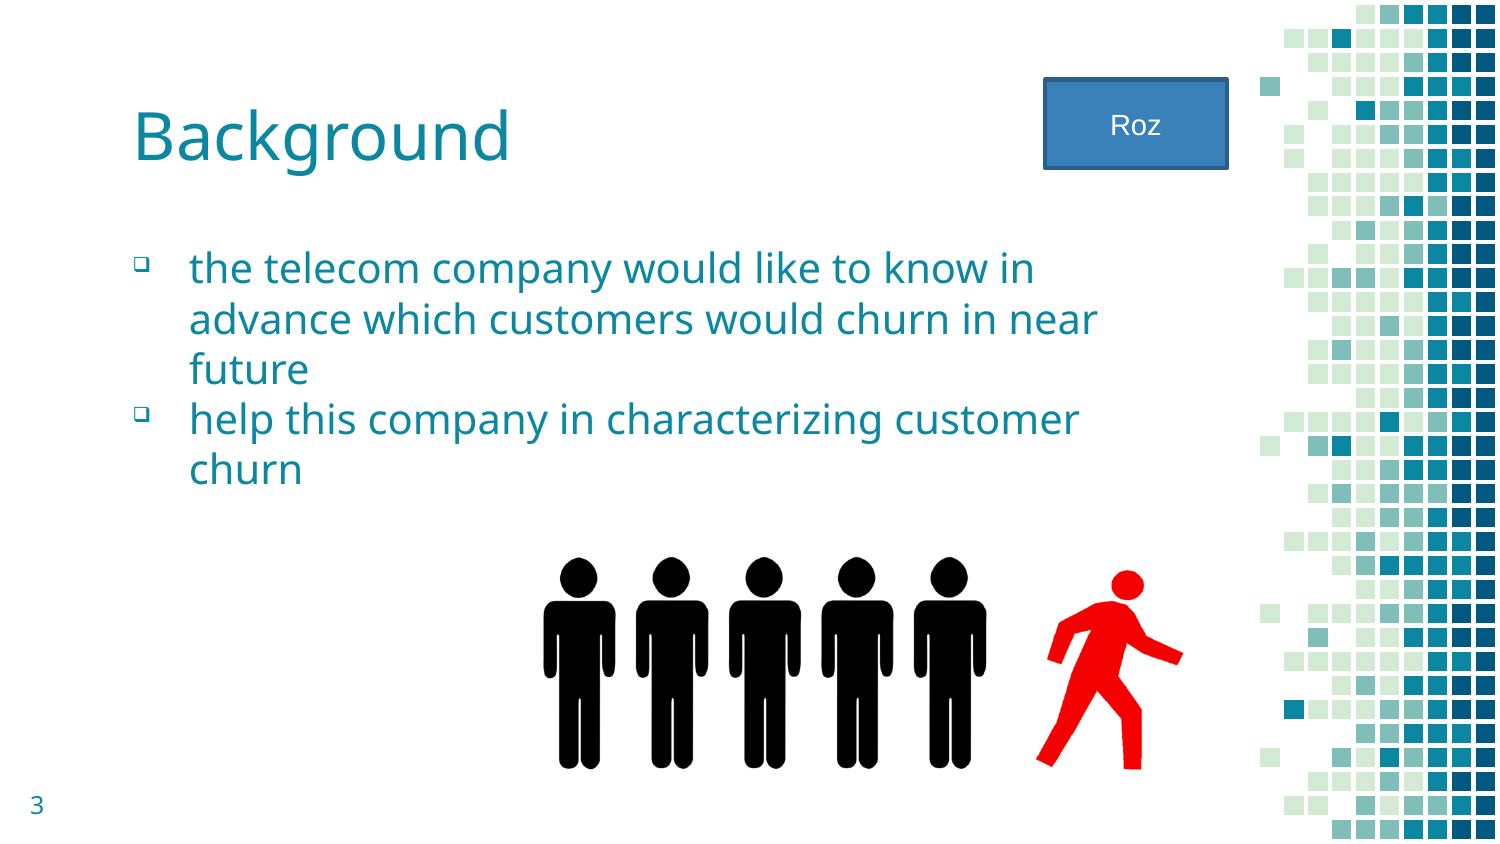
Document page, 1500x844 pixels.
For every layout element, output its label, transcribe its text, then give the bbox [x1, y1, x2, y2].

slide_number 3 [15, 774, 105, 839]
picture [515, 508, 1212, 837]
text_box the telecom company would like to know in advance which customers would churn in near future help this company in characterizing customer churn [117, 227, 1189, 564]
title Background [117, 59, 1227, 189]
text_box Roz [1043, 77, 1229, 170]
